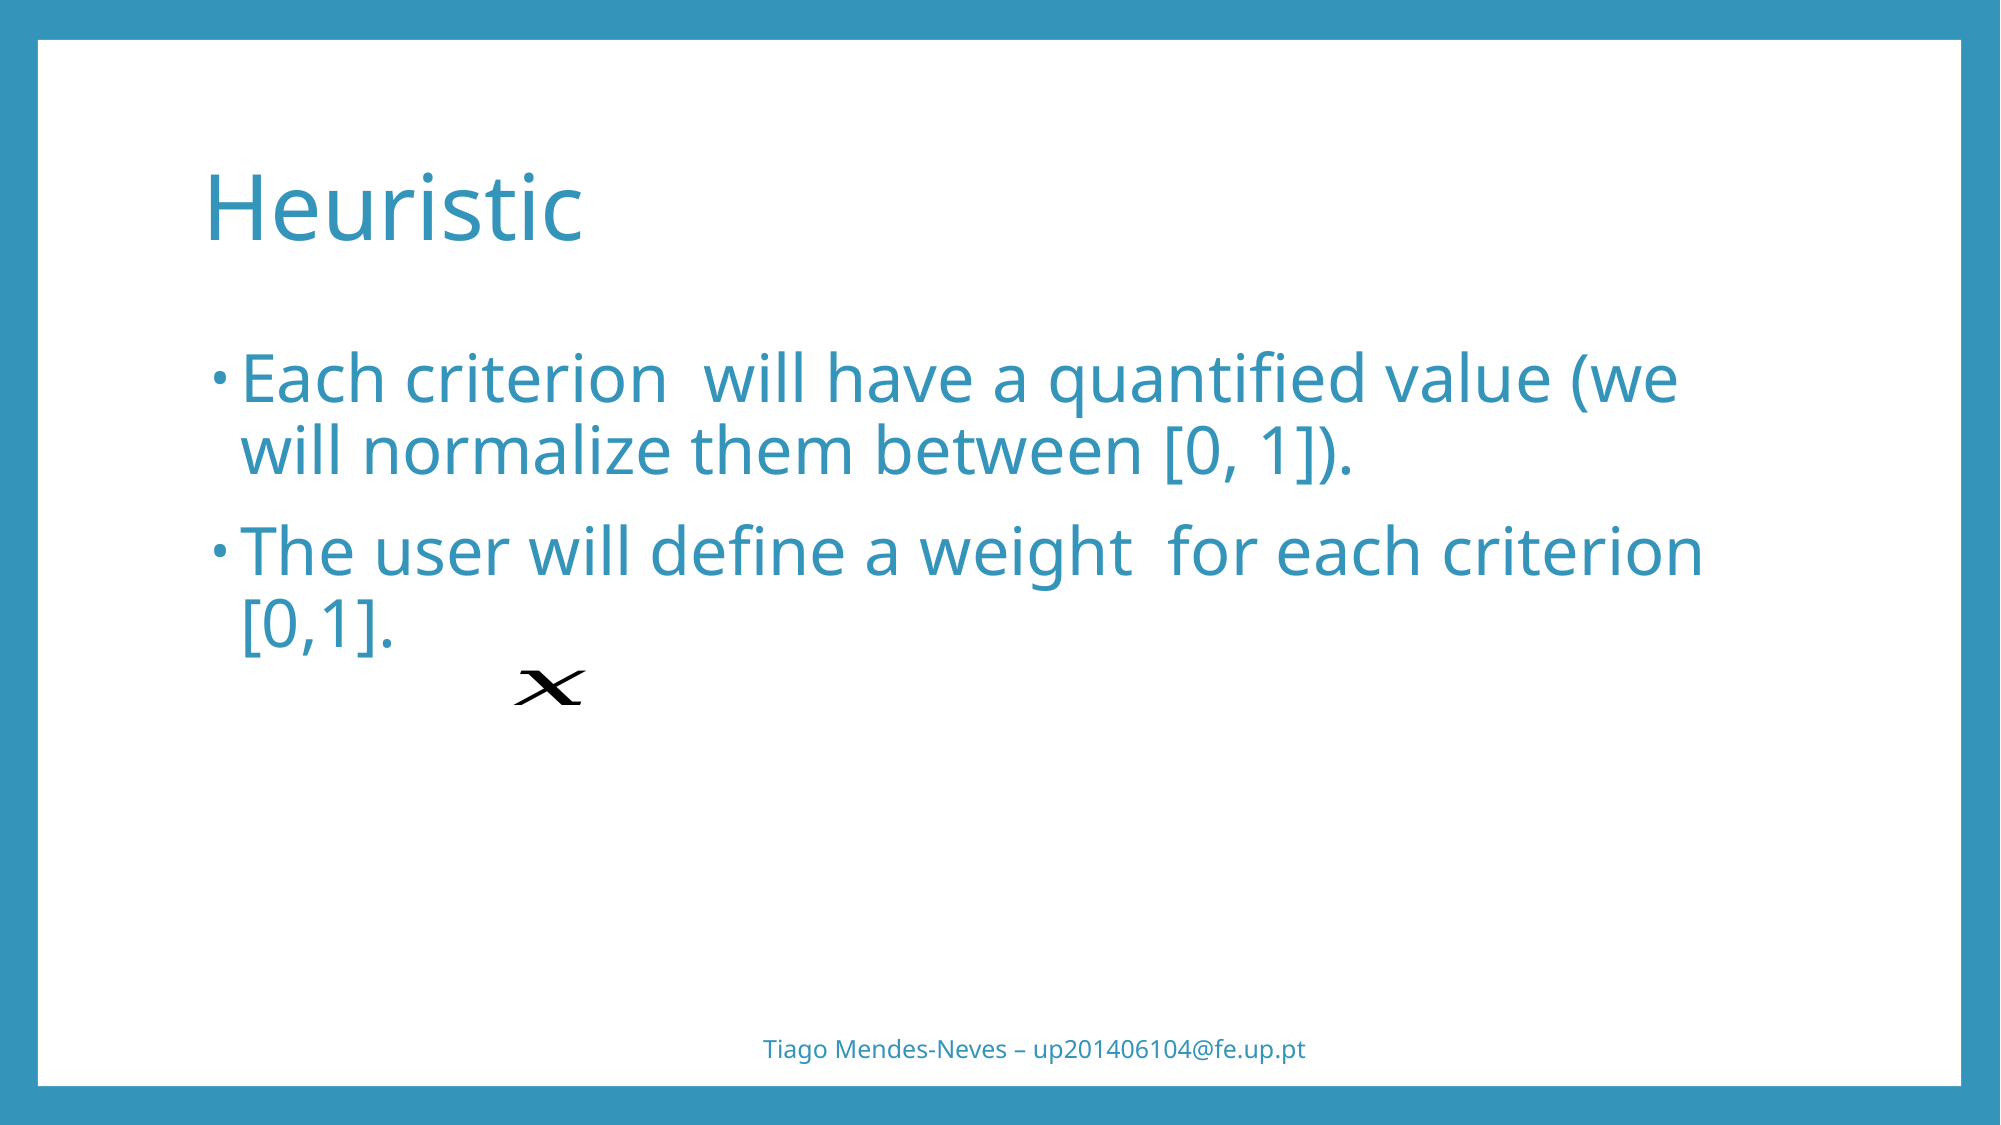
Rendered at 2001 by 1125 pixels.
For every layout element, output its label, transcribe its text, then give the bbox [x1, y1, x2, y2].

footer Tiago Mendes-Neves – up201406104@fe.up.pt [647, 1020, 1422, 1081]
title Heuristic [187, 99, 1808, 323]
